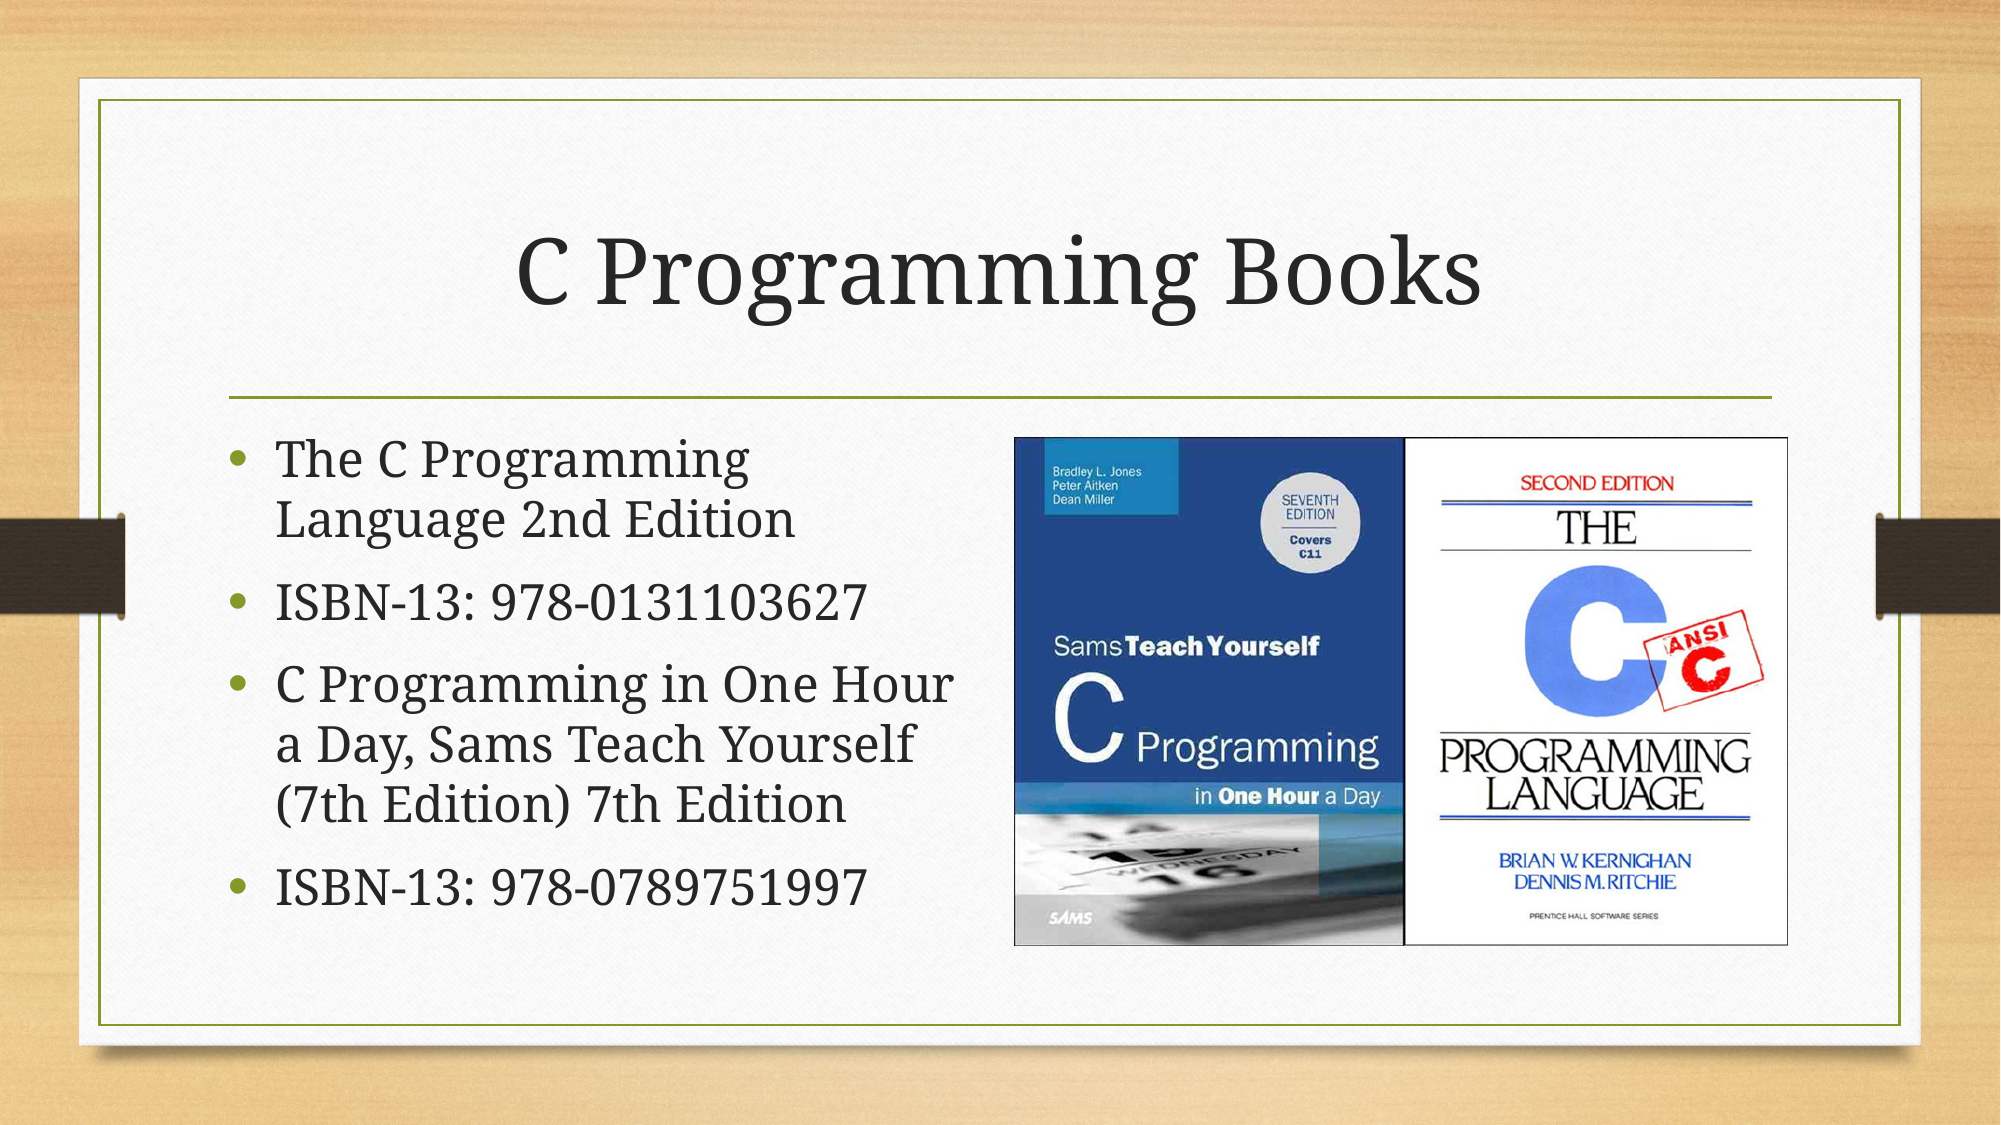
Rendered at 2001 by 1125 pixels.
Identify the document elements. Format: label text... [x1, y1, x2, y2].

title C Programming Books [212, 161, 1788, 375]
list The C Programming Language 2nd Edition ISBN-13: 978-0131103627 C Programming in One Hour a Day, Sams Teach Yourself (7th Edition) 7th Edition ISBN-13: 978-0789751997 [213, 420, 987, 963]
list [1013, 437, 1789, 946]
picture [0, 0, 2001, 1125]
